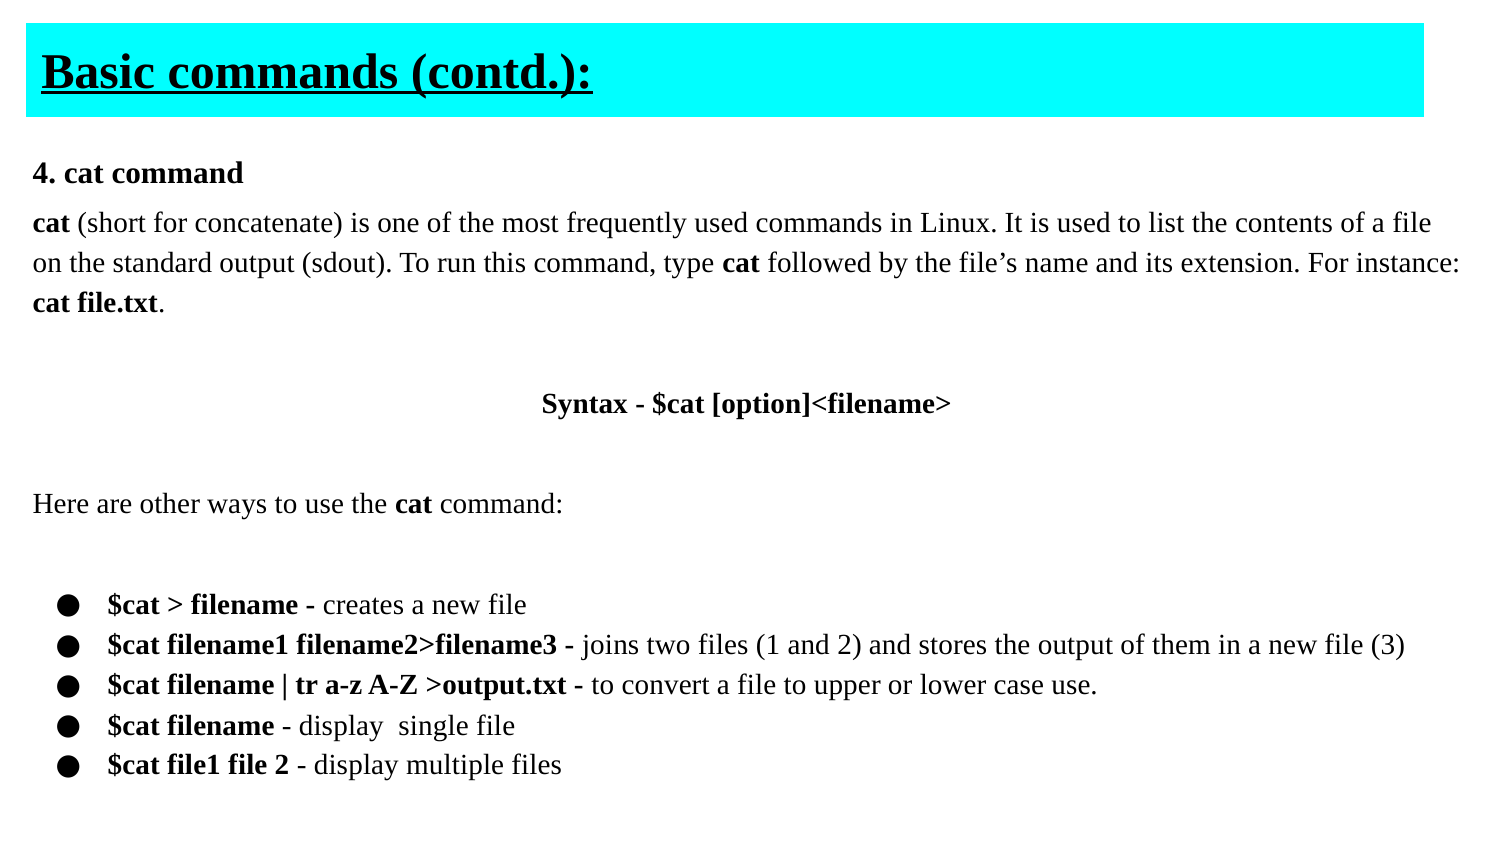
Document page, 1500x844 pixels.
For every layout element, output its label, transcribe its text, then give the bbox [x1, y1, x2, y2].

list 4. cat command cat (short for concatenate) is one of the most frequently used commands in Linux. It is used to list the contents of a file on the standard output (sdout). To run this command, type cat followed by the file’s name and its extension. For instance: cat file.txt. Syntax - $cat [option]<filename> Here are other ways to use the cat command: $cat > filename - creates a new file $cat filename1 filename2>filename3 - joins two files (1 and 2) and stores the output of them in a new file (3) $cat filename | tr a-z A-Z >output.txt - to convert a file to upper or lower case use. $cat filename - display single file $cat file1 file 2 - display multiple files [17, 131, 1477, 821]
title Basic commands (contd.): [26, 23, 1424, 117]
